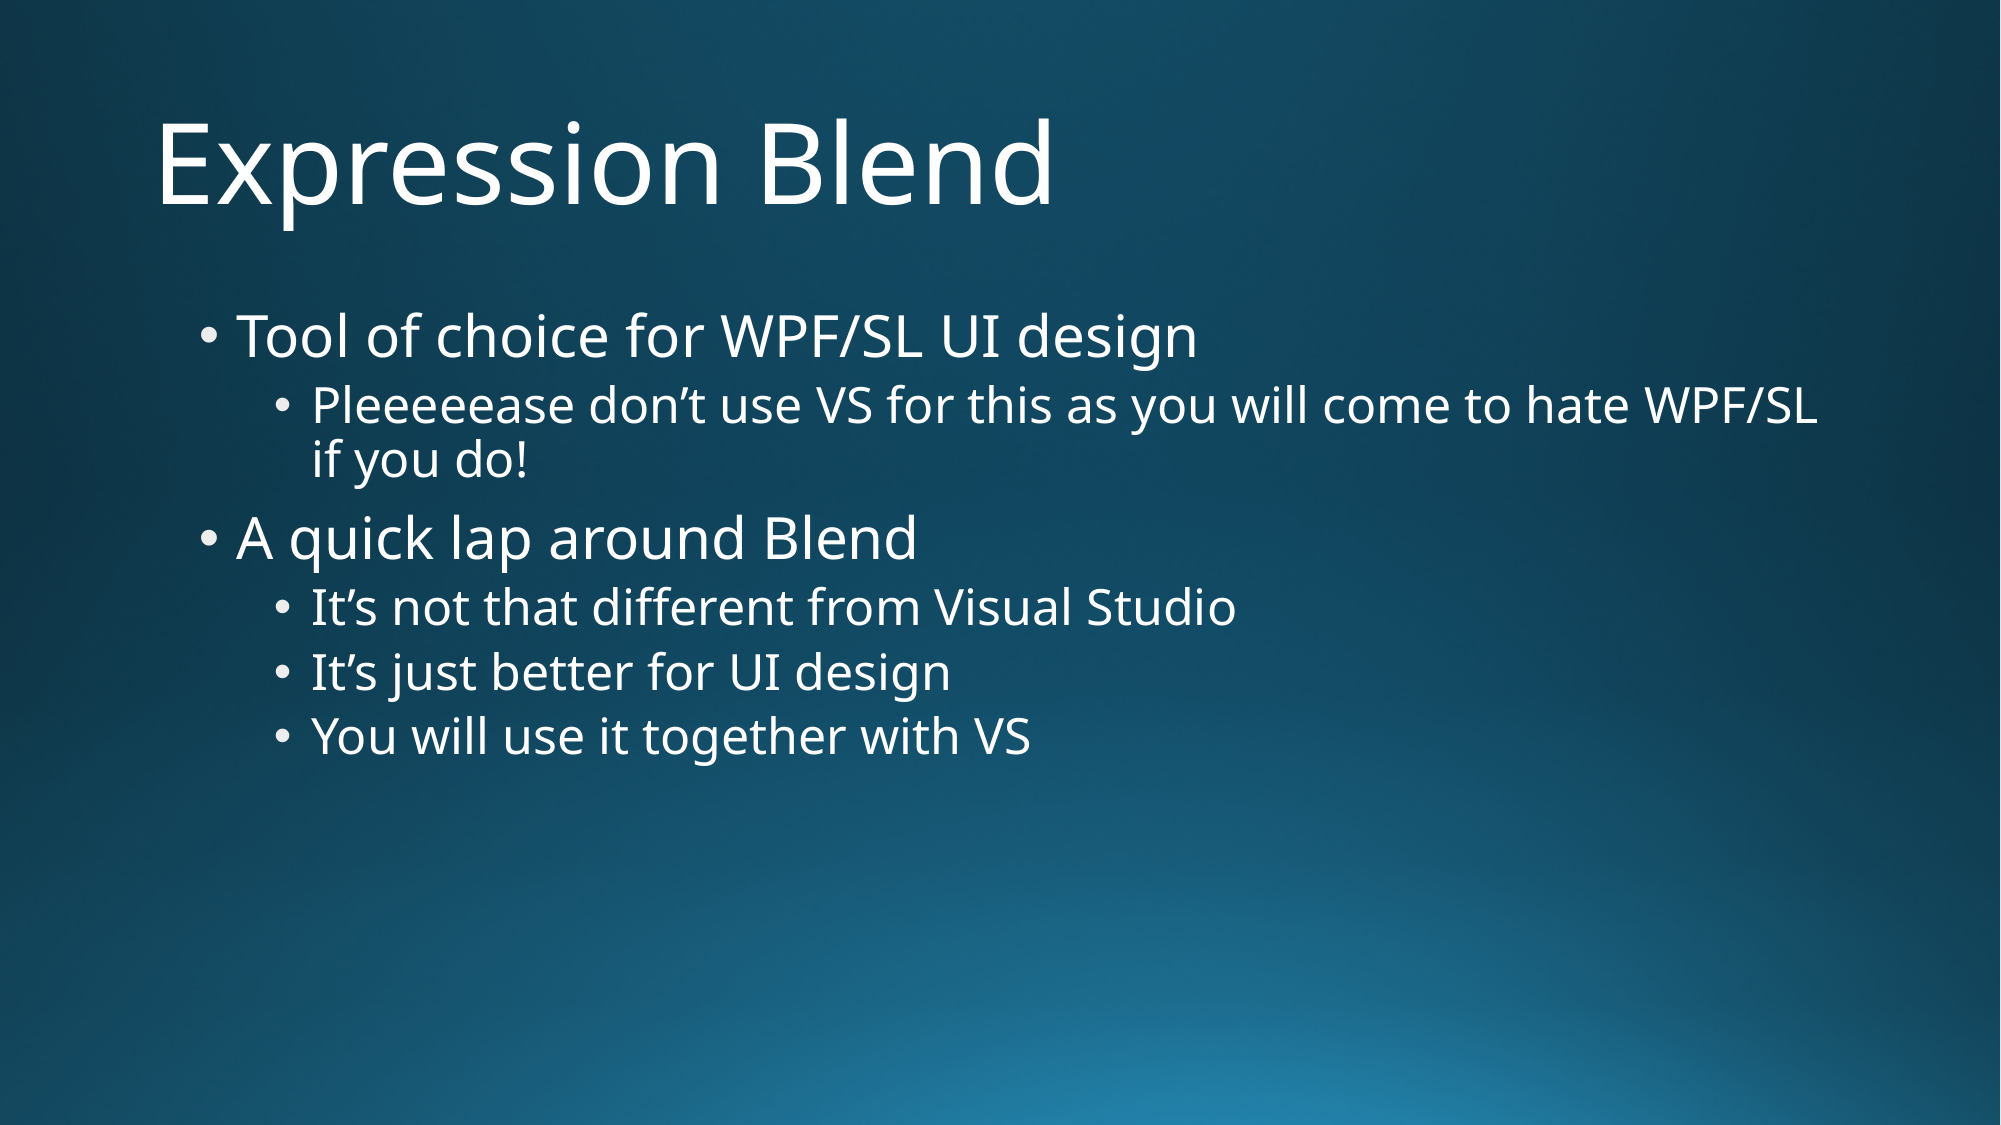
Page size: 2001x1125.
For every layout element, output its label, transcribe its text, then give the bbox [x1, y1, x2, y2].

title Expression Blend [137, 59, 1863, 278]
picture [0, 0, 2001, 1125]
list Tool of choice for WPF/SL UI design Pleeeeease don’t use VS for this as you will come to hate WPF/SL if you do! A quick lap around Blend It’s not that different from Visual Studio It’s just better for UI design You will use it together with VS [183, 299, 1863, 1014]
